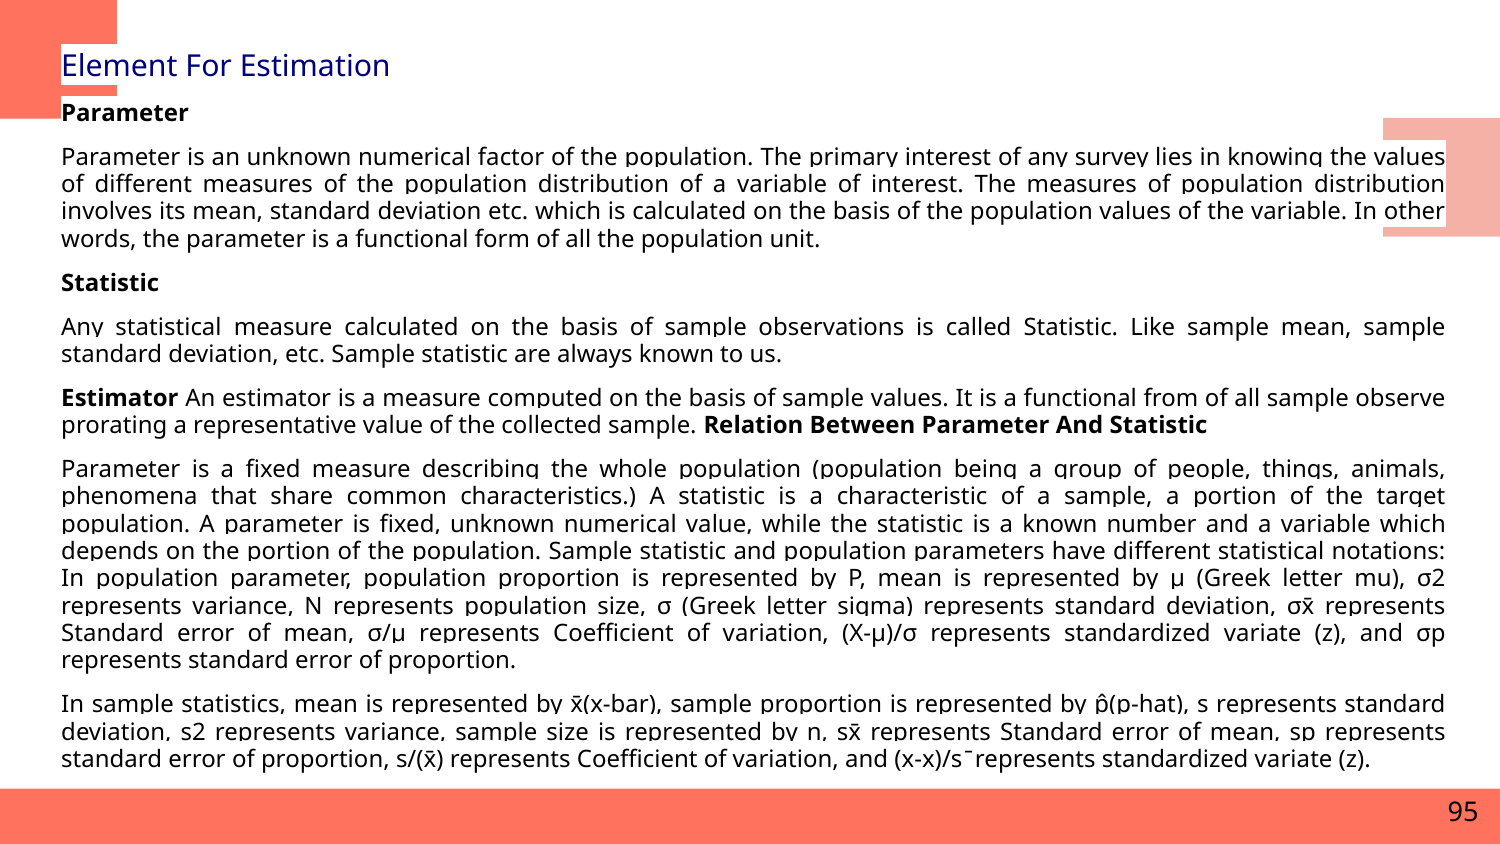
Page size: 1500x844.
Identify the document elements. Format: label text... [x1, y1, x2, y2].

list Element For Estimation Parameter Parameter is an unknown numerical factor of the population. The primary interest of any survey lies in knowing the values of different measures of the population distribution of a variable of interest. The measures of population distribution involves its mean, standard deviation etc. which is calculated on the basis of the population values of the variable. In other words, the parameter is a functional form of all the population unit. Statistic Any statistical measure calculated on the basis of sample observations is called Statistic. Like sample mean, sample standard deviation, etc. Sample statistic are always known to us. Estimator An estimator is a measure computed on the basis of sample values. It is a functional from of all sample observe prorating a representative value of the collected sample. Relation Between Parameter And Statistic Parameter is a fixed measure describing the whole population (population being a group of people, things, animals, phenomena that share common characteristics.) A statistic is a characteristic of a sample, a portion of the target population. A parameter is fixed, unknown numerical value, while the statistic is a known number and a variable which depends on the portion of the population. Sample statistic and population parameters have different statistical notations: In population parameter, population proportion is represented by P, mean is represented by µ (Greek letter mu), σ2 represents variance, N represents population size, σ (Greek letter sigma) represents standard deviation, σx̄ represents Standard error of mean, σ/µ represents Coefficient of variation, (X-µ)/σ represents standardized variate (z), and σp represents standard error of proportion. In sample statistics, mean is represented by x̄(x-bar), sample proportion is represented by p̂(p-hat), s represents standard deviation, s2 represents variance, sample size is represented by n, sx̄ represents Standard error of mean, sp represents standard error of proportion, s/(x̄) represents Coefficient of variation, and (x-x)/s ̄ represents standardized variate (z). [46, 35, 1462, 815]
slide_number 95 [1403, 779, 1494, 844]
